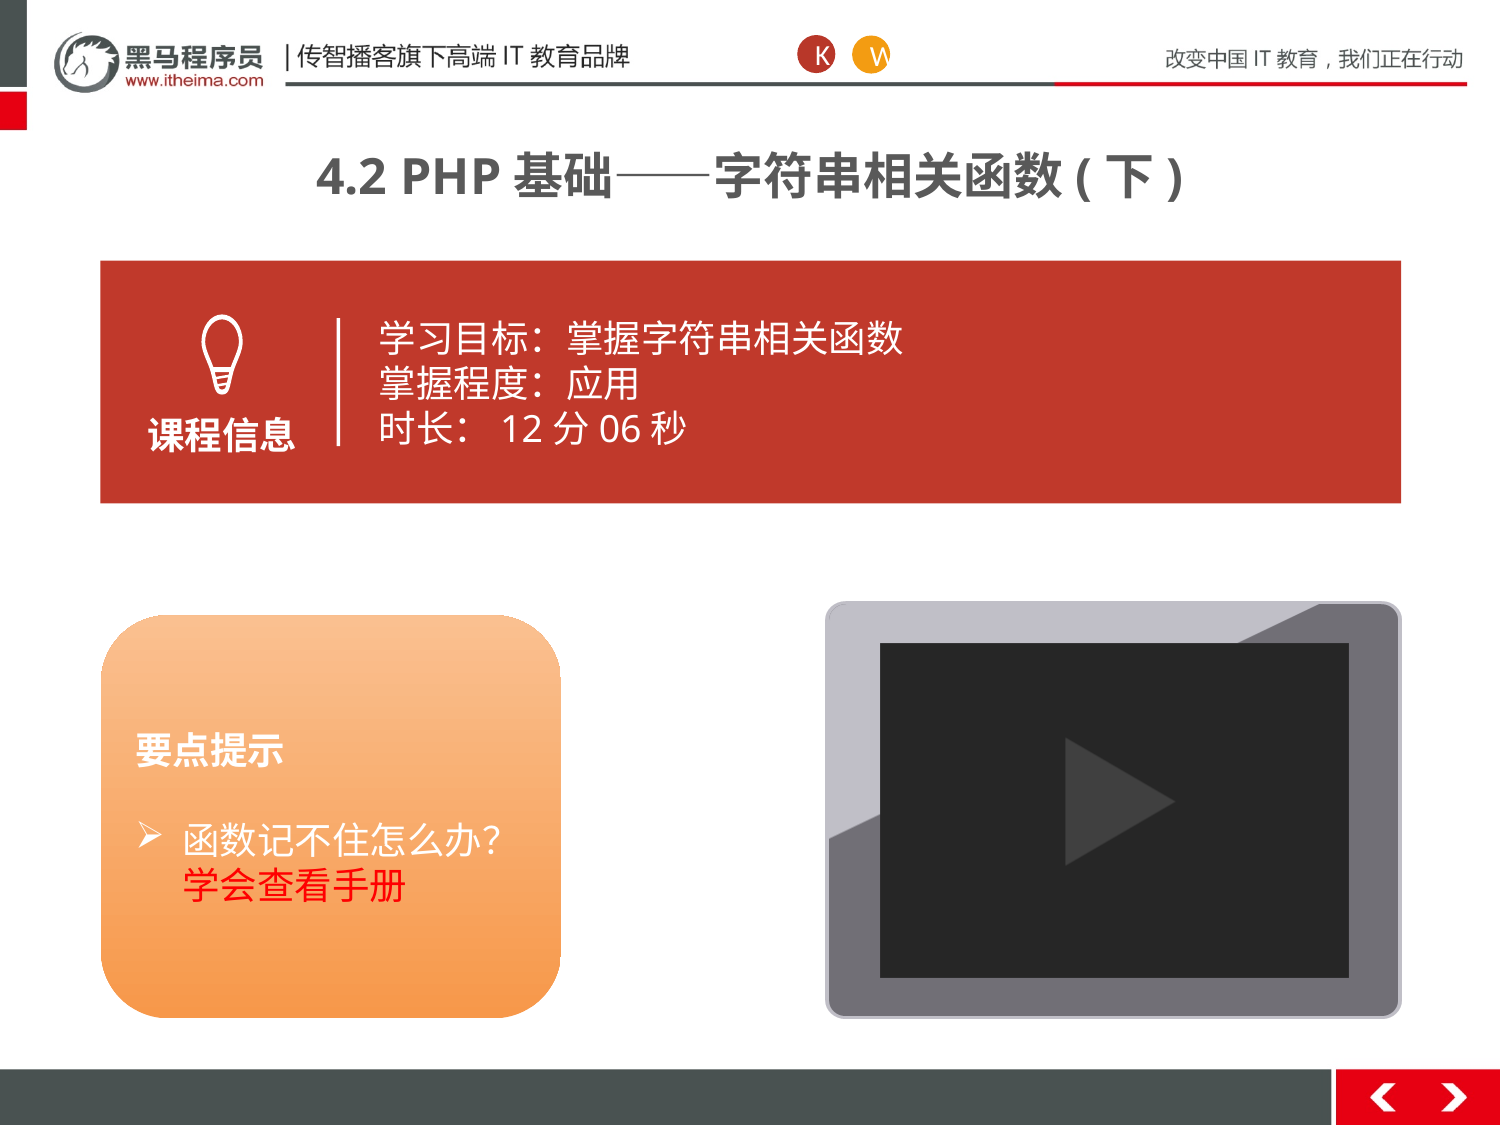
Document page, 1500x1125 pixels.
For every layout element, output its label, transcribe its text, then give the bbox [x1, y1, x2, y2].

picture [0, 209, 1500, 1125]
text_box 要点提示 函数记不住怎么办？学会查看手册 [100, 615, 562, 1019]
text_box 学习目标：掌握字符串相关函数 掌握程度：应用 时长：12分06秒 [364, 307, 1282, 458]
title 4.2 PHP基础——字符串相关函数(下) [0, 137, 1500, 209]
text_box [98, 258, 1403, 505]
picture [0, 0, 1500, 137]
text_box [335, 316, 342, 448]
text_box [130, 314, 314, 466]
text_box W [850, 33, 893, 76]
text_box K [795, 32, 838, 76]
